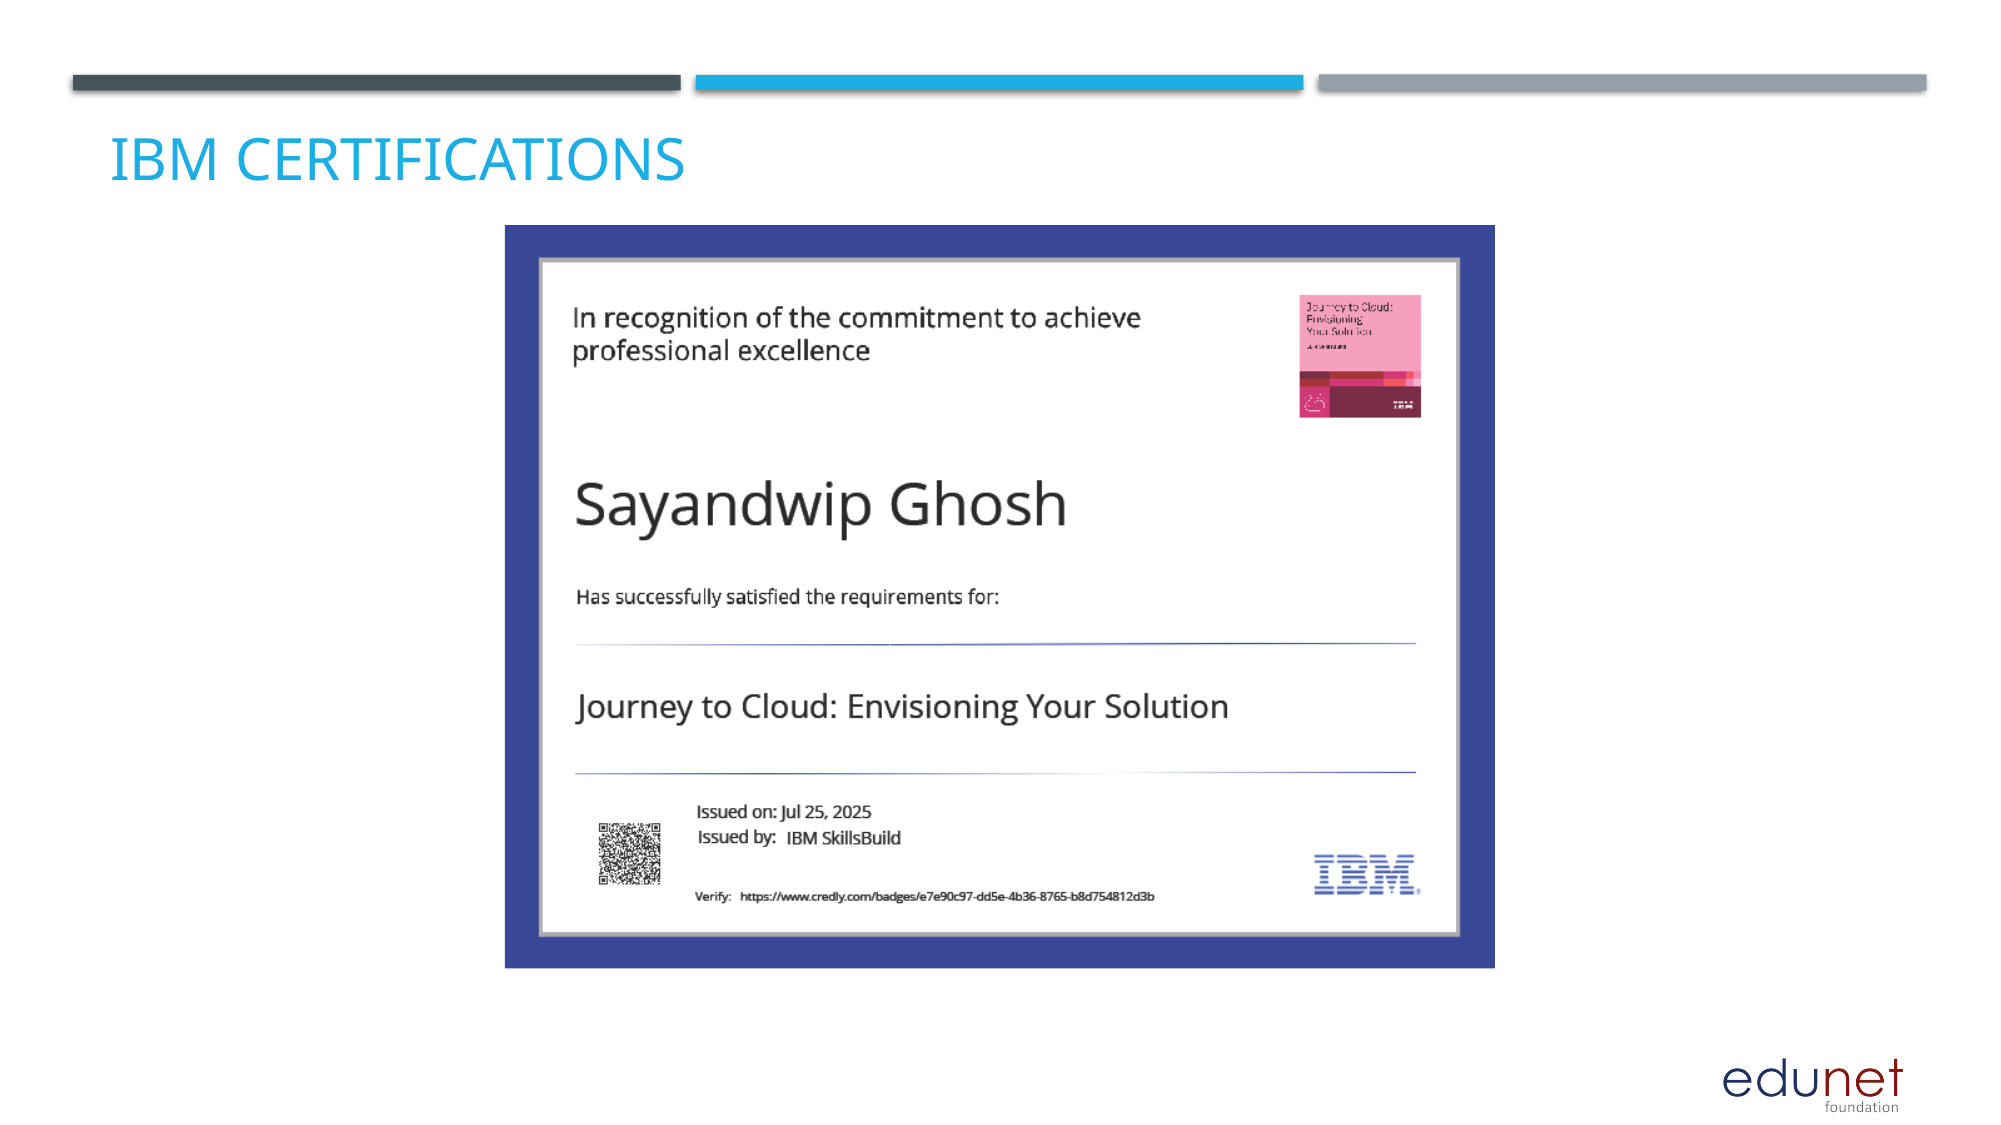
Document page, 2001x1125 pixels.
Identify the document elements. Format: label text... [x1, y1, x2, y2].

picture [1719, 1056, 1905, 1116]
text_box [504, 225, 1496, 992]
text_box IBM Certifications [95, 115, 1905, 203]
